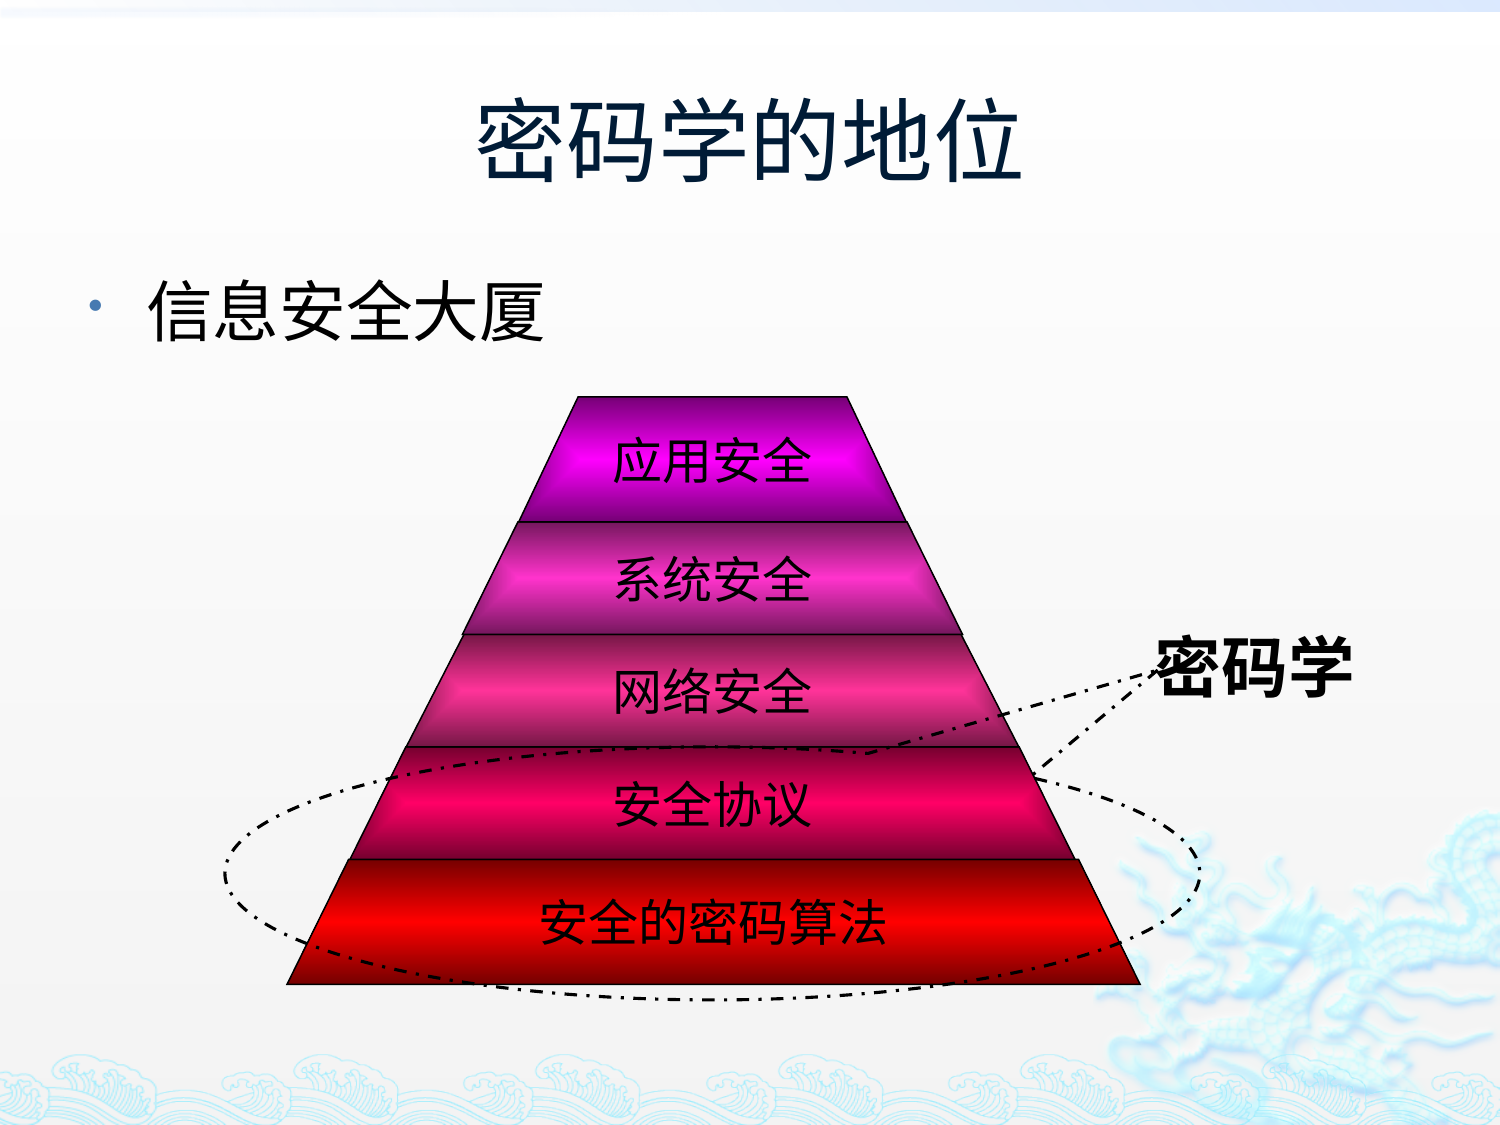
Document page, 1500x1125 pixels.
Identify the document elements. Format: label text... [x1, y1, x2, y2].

text_box 安全协议 [779, 747, 886, 753]
text_box 密码学 [1128, 618, 1382, 714]
title 密码学的地位 [75, 45, 1425, 233]
text_box 系统安全 [462, 521, 963, 635]
list 信息安全大厦 [75, 262, 1425, 1005]
text_box [224, 678, 1200, 1000]
text_box 安全协议 [390, 746, 645, 778]
text_box 网络安全 [406, 635, 1002, 747]
text_box 安全的密码算法 [287, 944, 475, 985]
text_box 应用安全 [518, 396, 907, 522]
text_box 安全的密码算法 [950, 943, 1141, 985]
